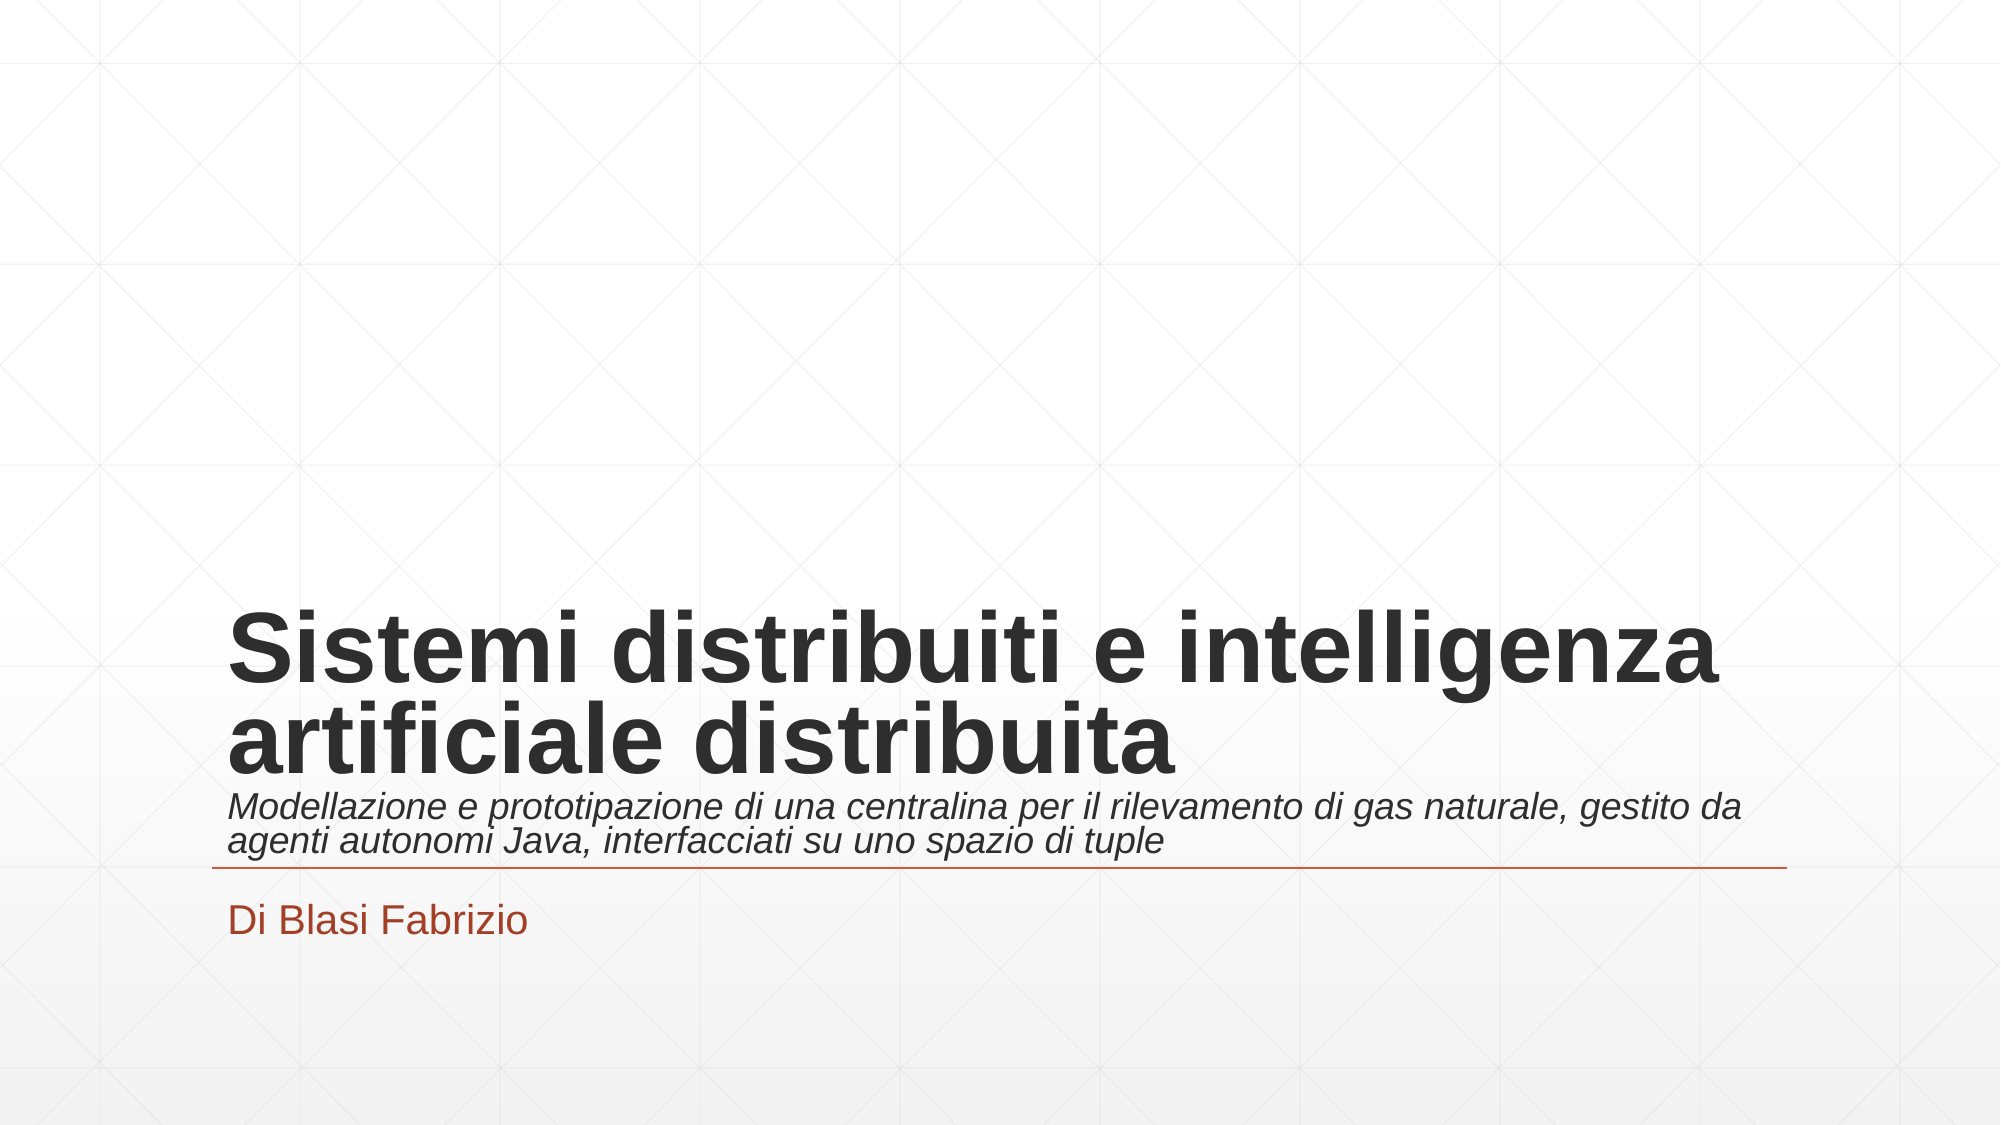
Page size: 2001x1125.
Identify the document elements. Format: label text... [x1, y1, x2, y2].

title Sistemi distribuiti e intelligenza artificiale distribuita Modellazione e prototipazione di una centralina per il rilevamento di gas naturale, gestito da agenti autonomi Java, interfacciati su uno spazio di tuple [212, 212, 1788, 869]
subtitle Di Blasi Fabrizio [212, 891, 1788, 967]
